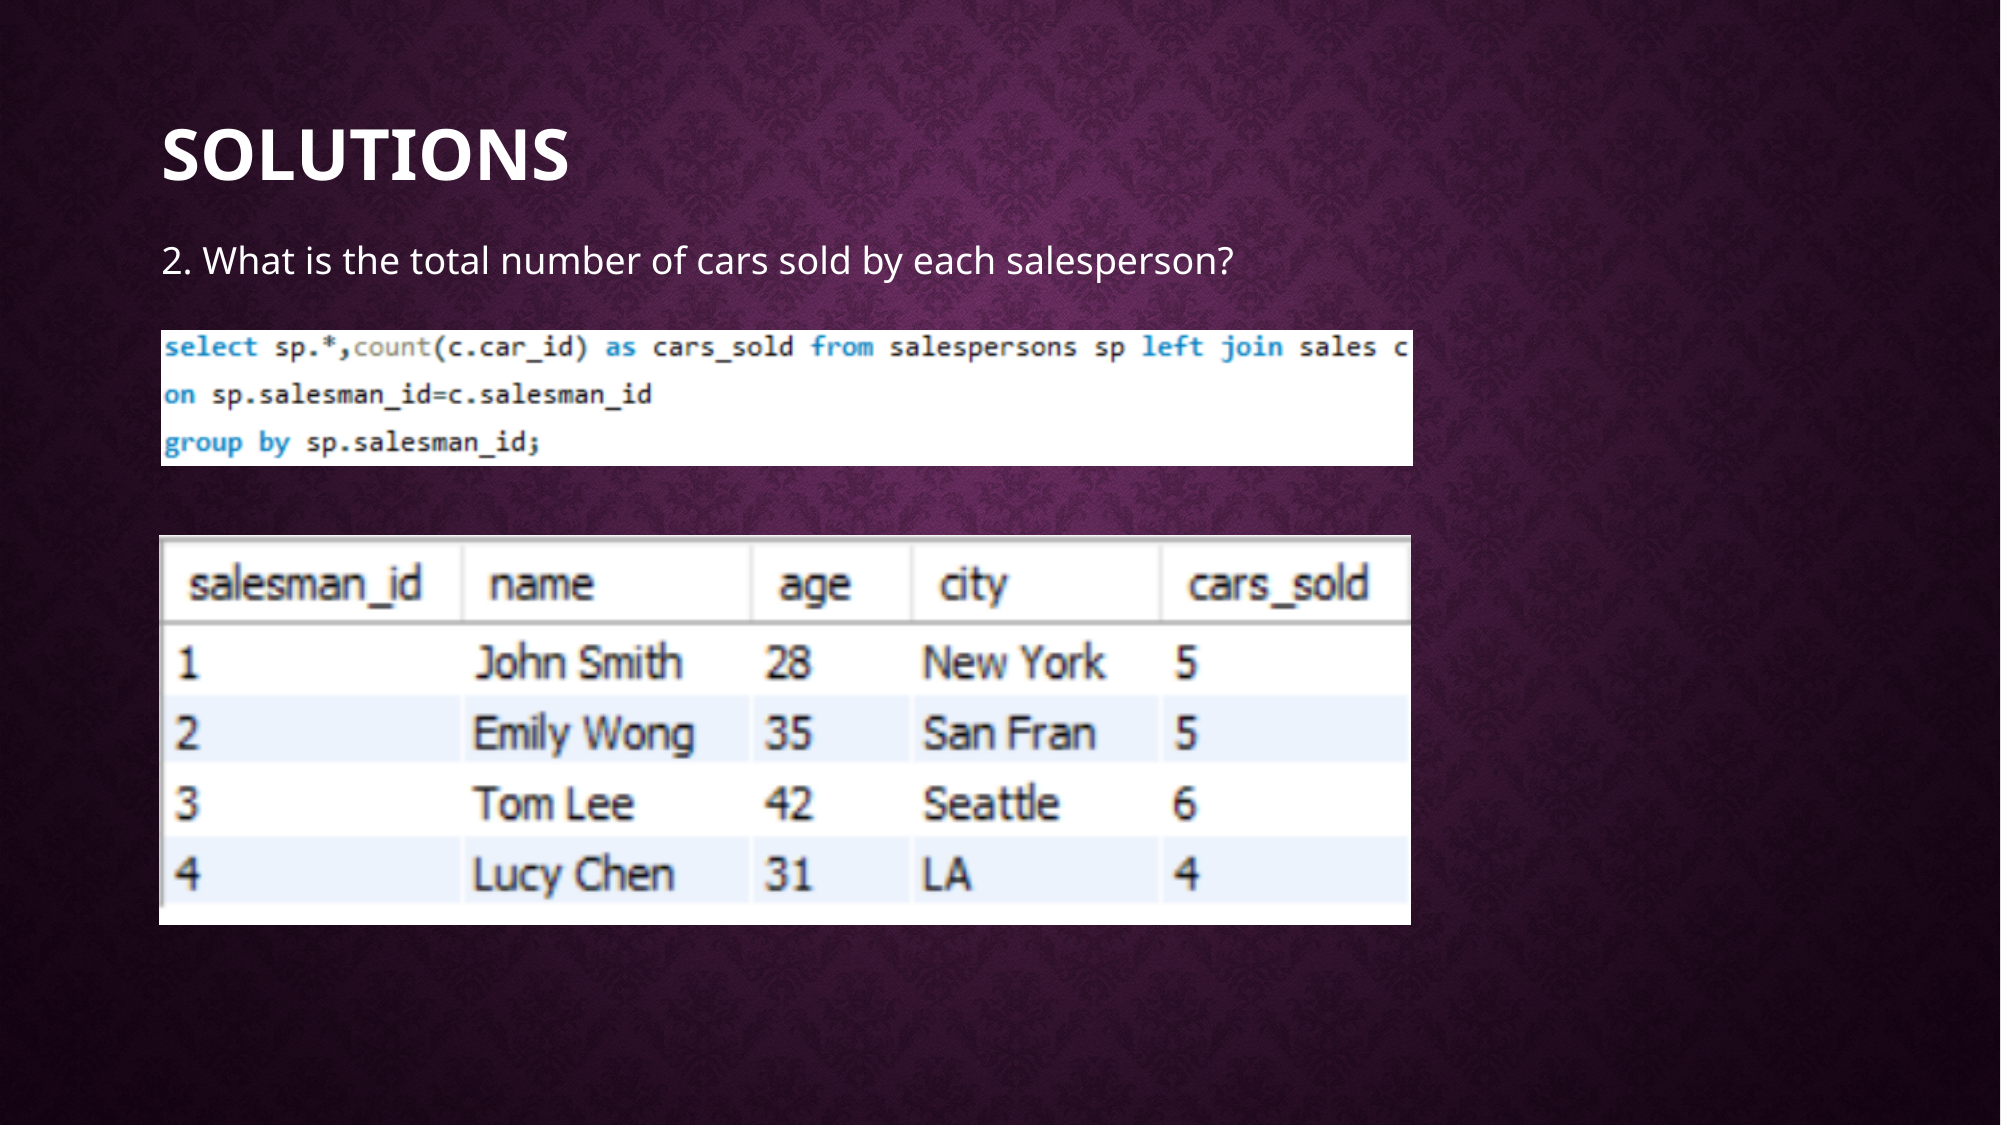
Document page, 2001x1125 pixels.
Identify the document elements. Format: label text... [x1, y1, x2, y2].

picture [160, 330, 1413, 467]
picture [158, 534, 1411, 926]
text_box 2. What is the total number of cars sold by each salesperson? [146, 229, 1865, 290]
title SOLUTIONS [146, 90, 787, 225]
